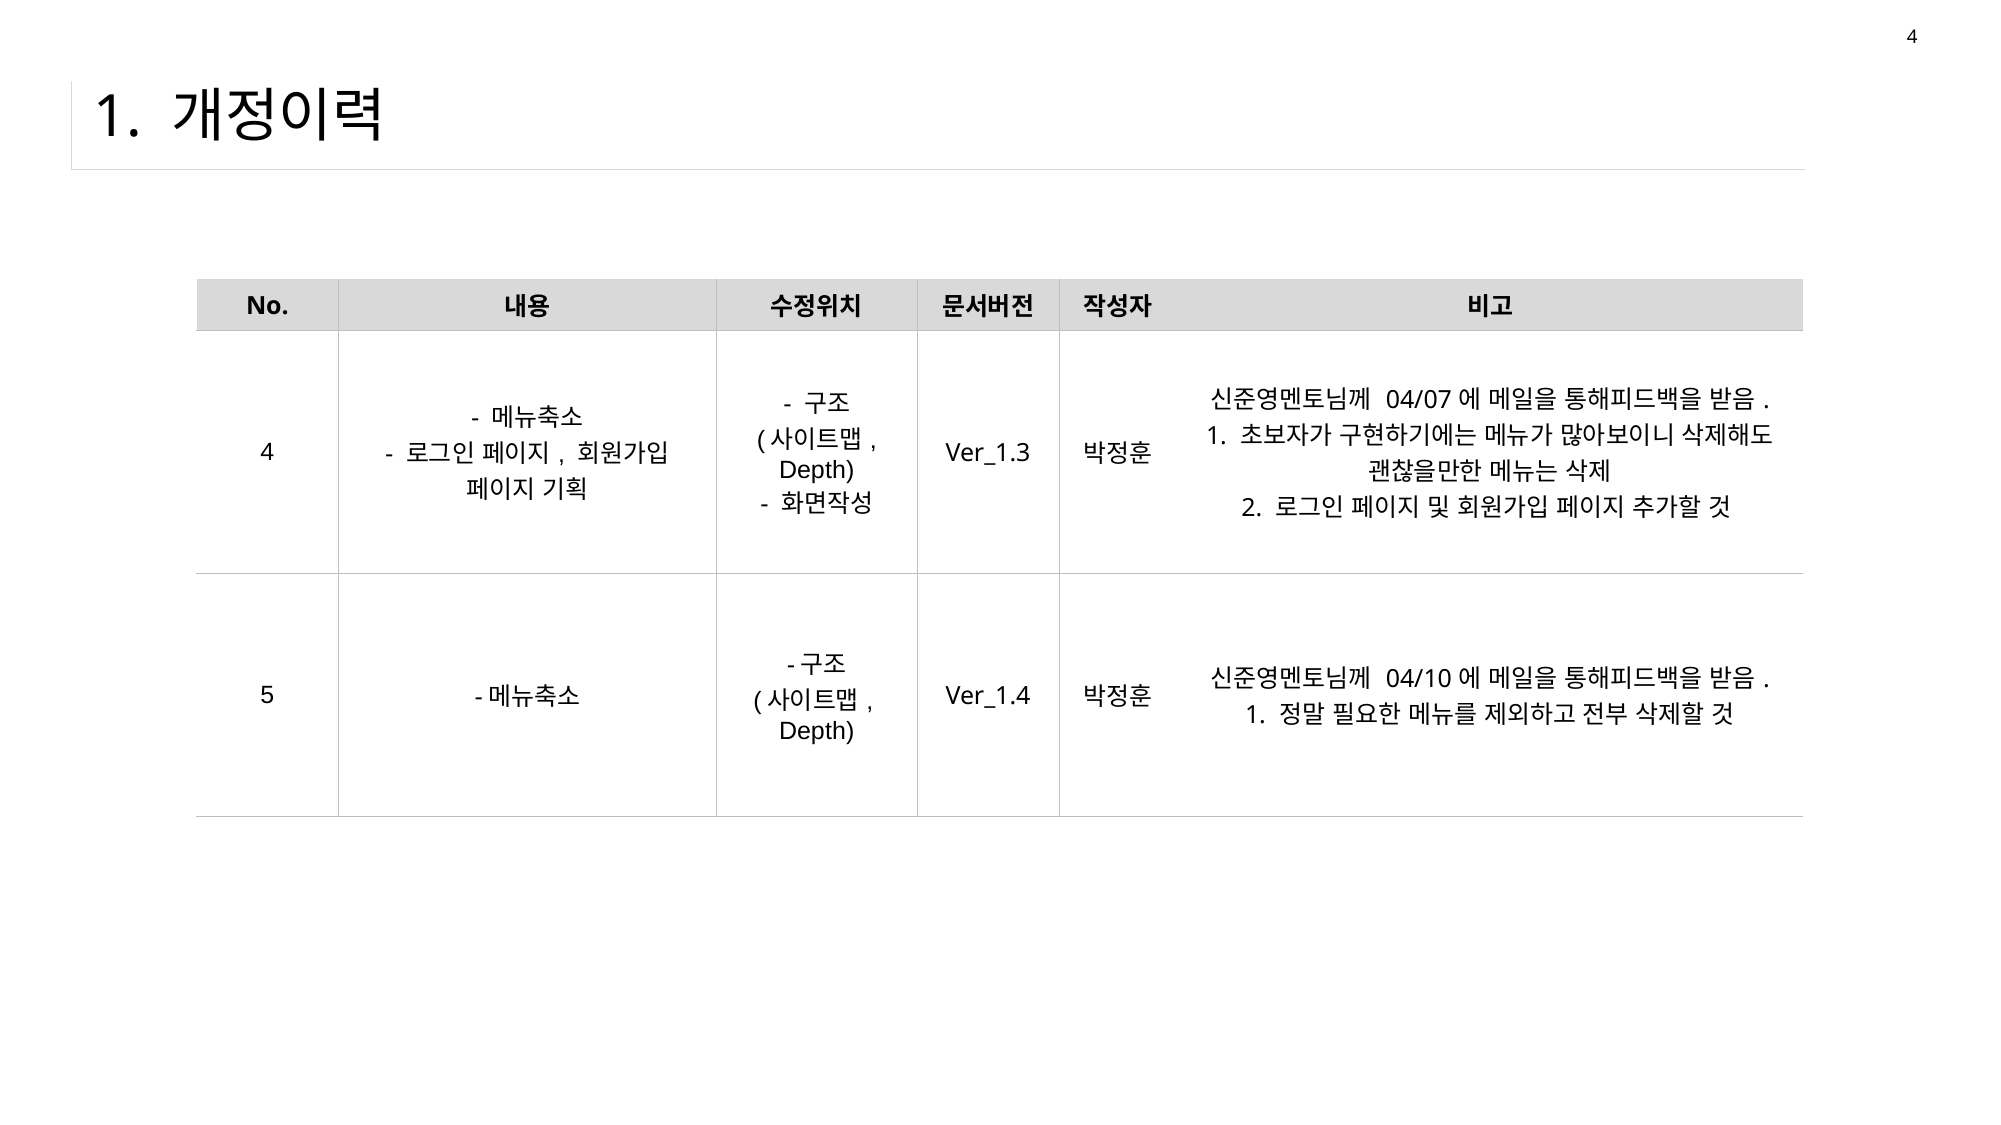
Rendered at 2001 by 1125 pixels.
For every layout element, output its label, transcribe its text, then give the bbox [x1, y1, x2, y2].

table_header 수정위치 [717, 279, 917, 330]
table_cell -메뉴축소 [339, 574, 716, 816]
table_cell - 구조 (사이트맵, Depth) - 화면작성 [717, 331, 917, 573]
table_cell Ver_1.4 [918, 574, 1059, 816]
table_cell 4 [197, 331, 338, 573]
table_header 내용 [339, 279, 716, 330]
table_cell 신준영멘토님께 04/10에 메일을 통해피드백을 받음. 1. 정말 필요한 메뉴를 제외하고 전부 삭제할 것 [1177, 574, 1803, 816]
text_box 4 [1892, 17, 2000, 58]
table_cell 신준영멘토님께 04/07에 메일을 통해피드백을 받음. 1. 초보자가 구현하기에는 메뉴가 많아보이니 삭제해도 괜찮을만한 메뉴는 삭제 2. 로그인 페이지 및 회원가입 페이지 추가할 것 [1177, 331, 1803, 573]
title 1. 개정이력 [78, 66, 1953, 161]
table_cell 박정훈 [1060, 331, 1177, 573]
table_header 비고 [1177, 279, 1803, 330]
table_cell - 메뉴축소 - 로그인 페이지, 회원가입 페이지 기획 [339, 331, 716, 573]
table_header 작성자 [1060, 279, 1177, 330]
table_header No. [197, 279, 338, 330]
table_cell Ver_1.3 [918, 331, 1059, 573]
table_cell 박정훈 [1060, 574, 1177, 816]
table_header 문서버전 [918, 279, 1059, 330]
table_cell 5 [197, 574, 338, 816]
table_cell -구조 (사이트맵, Depth) [717, 574, 917, 816]
